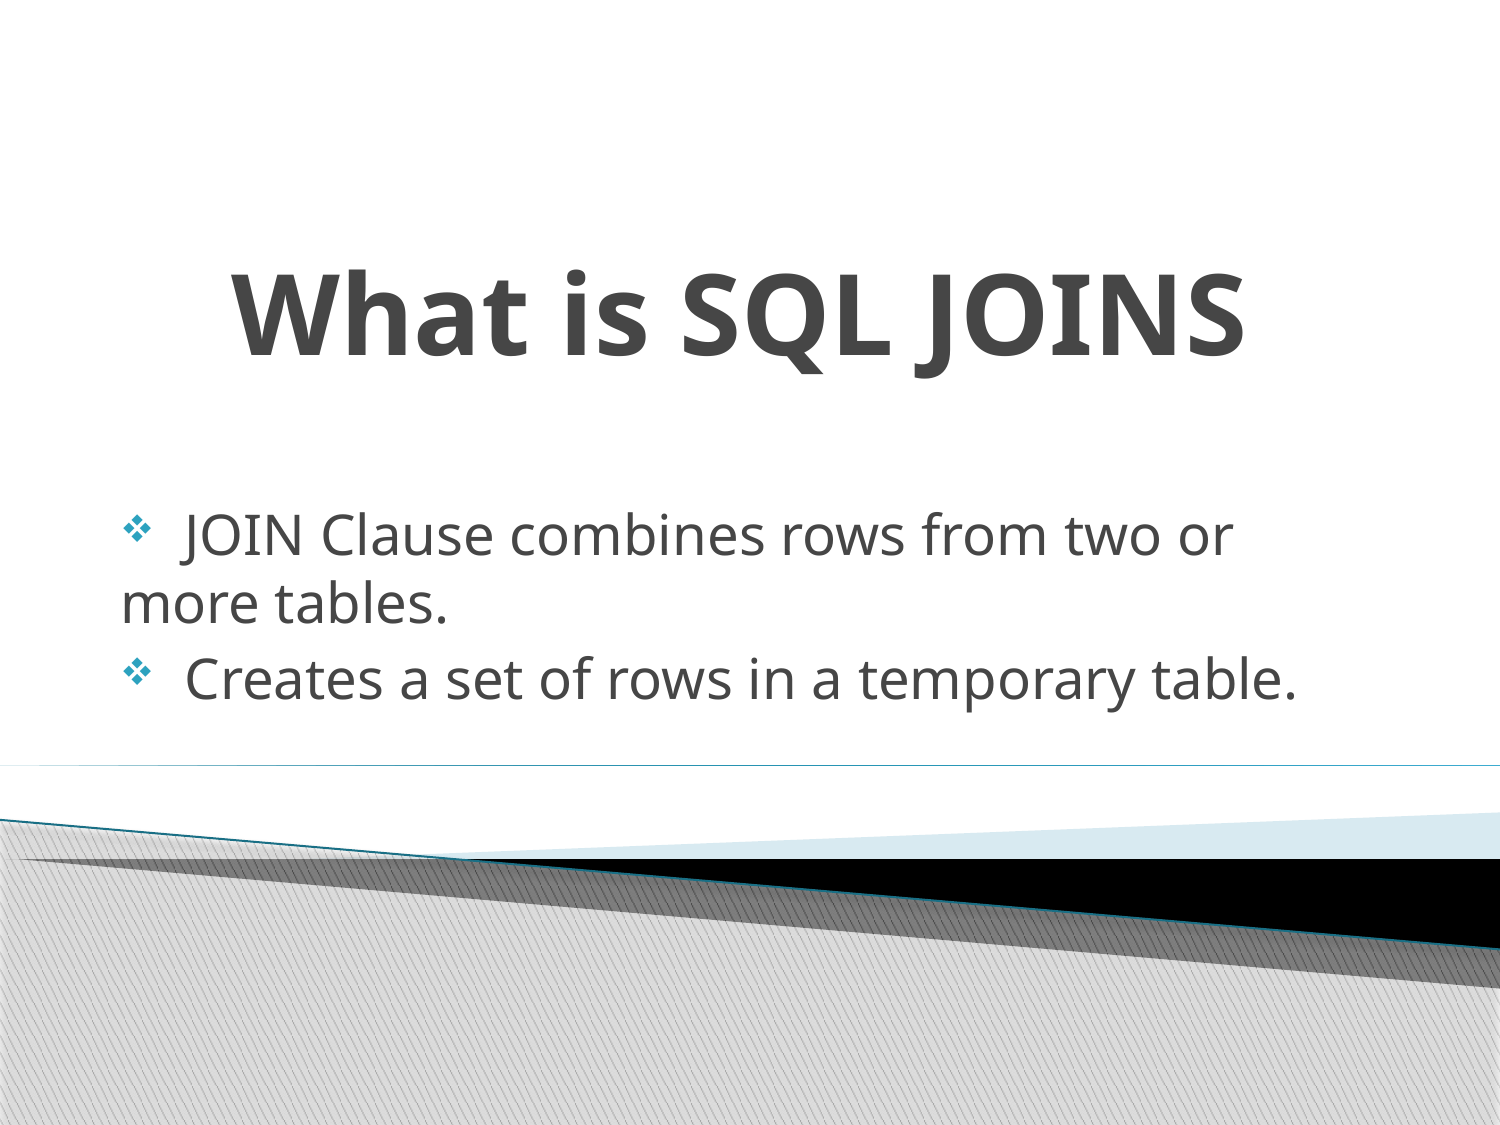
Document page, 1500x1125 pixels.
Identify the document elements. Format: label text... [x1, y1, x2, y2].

title What is SQL JOINS [112, 164, 1388, 457]
picture [5, 859, 1500, 989]
subtitle JOIN Clause combines rows from two or more tables. Creates a set of rows in a temporary table. [112, 492, 1388, 790]
